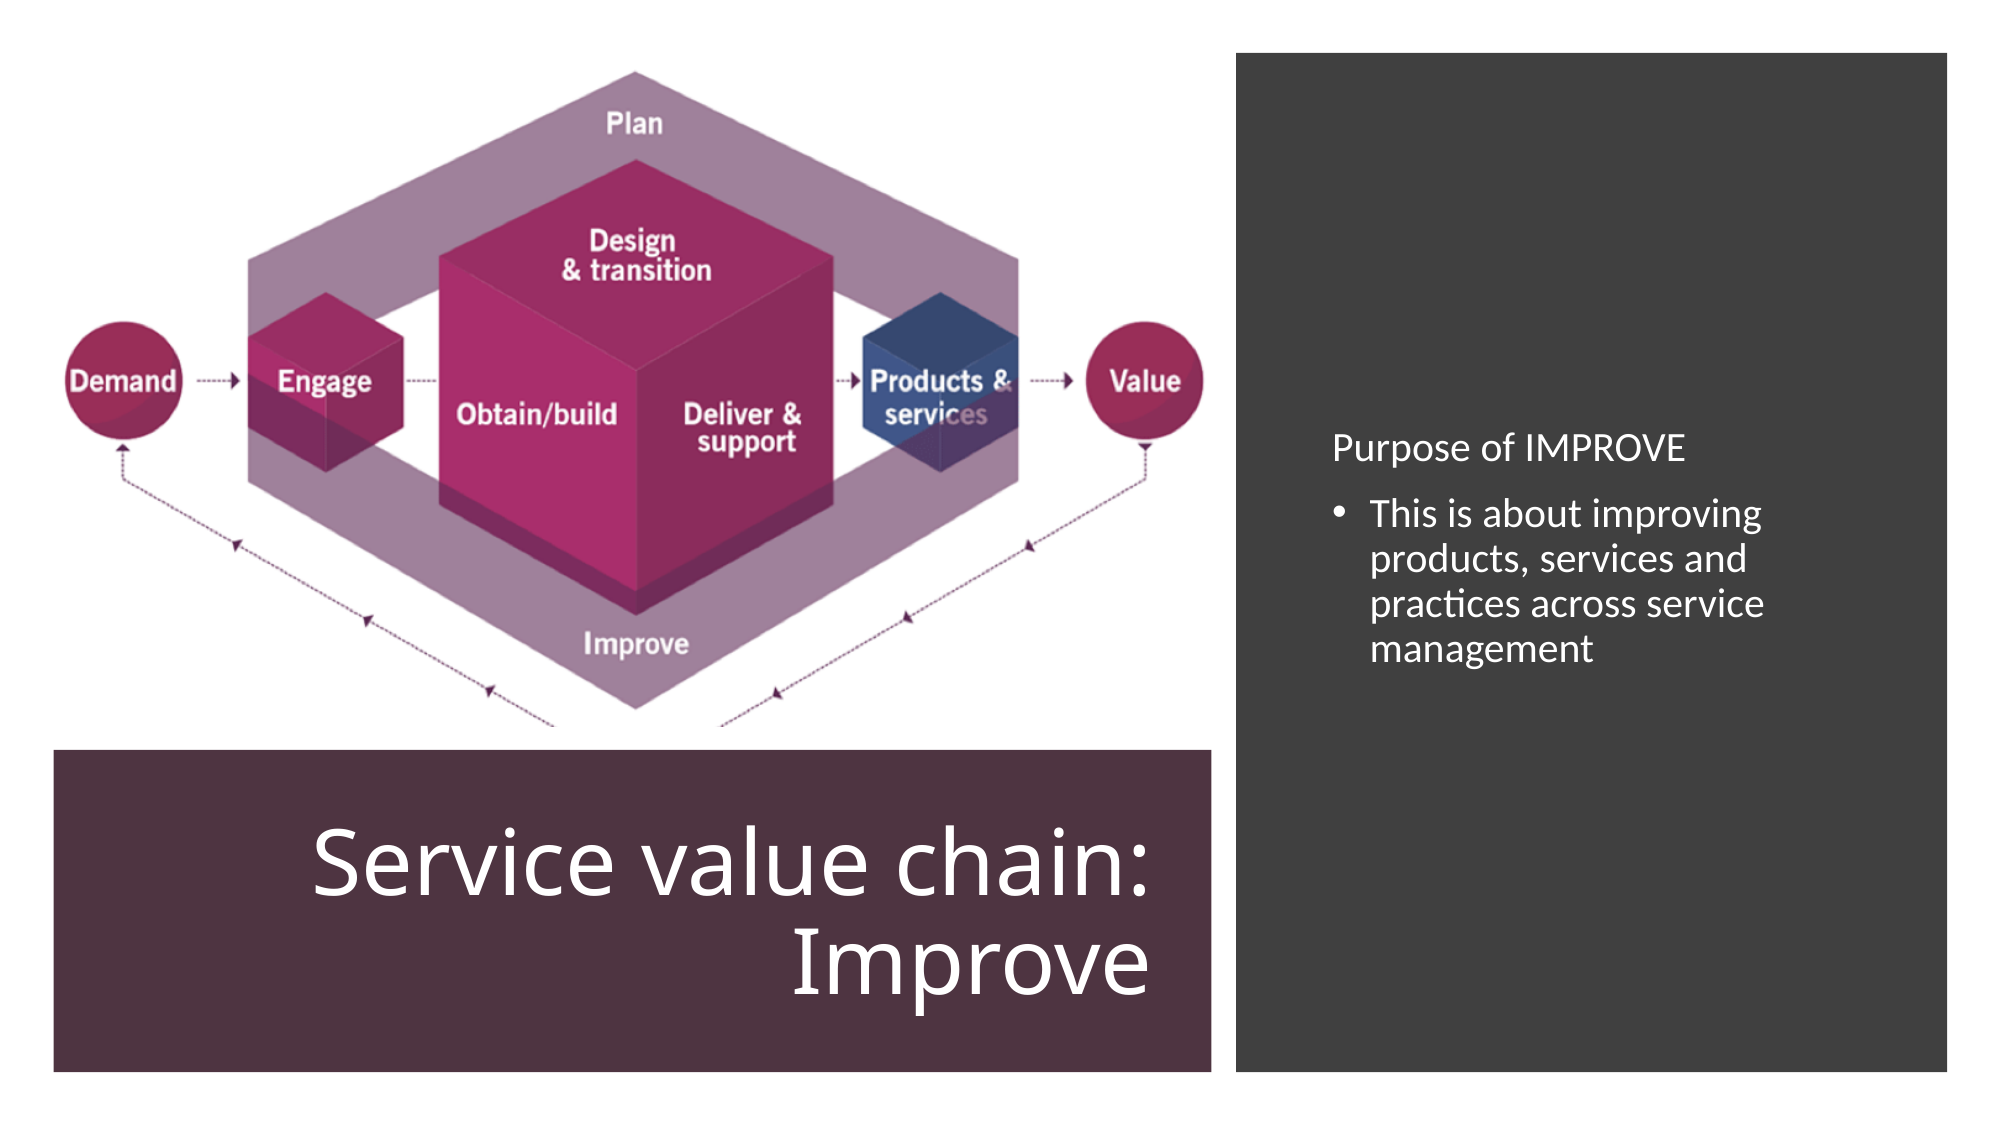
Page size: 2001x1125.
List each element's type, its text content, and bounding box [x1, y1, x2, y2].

text_box [53, 749, 1212, 1073]
text_box [1235, 52, 1948, 1073]
picture [53, 52, 1212, 727]
list Purpose of IMPROVE This is about improving products, services and practices across service management [1317, 150, 1879, 947]
title Service value chain: Improve [85, 782, 1168, 1049]
